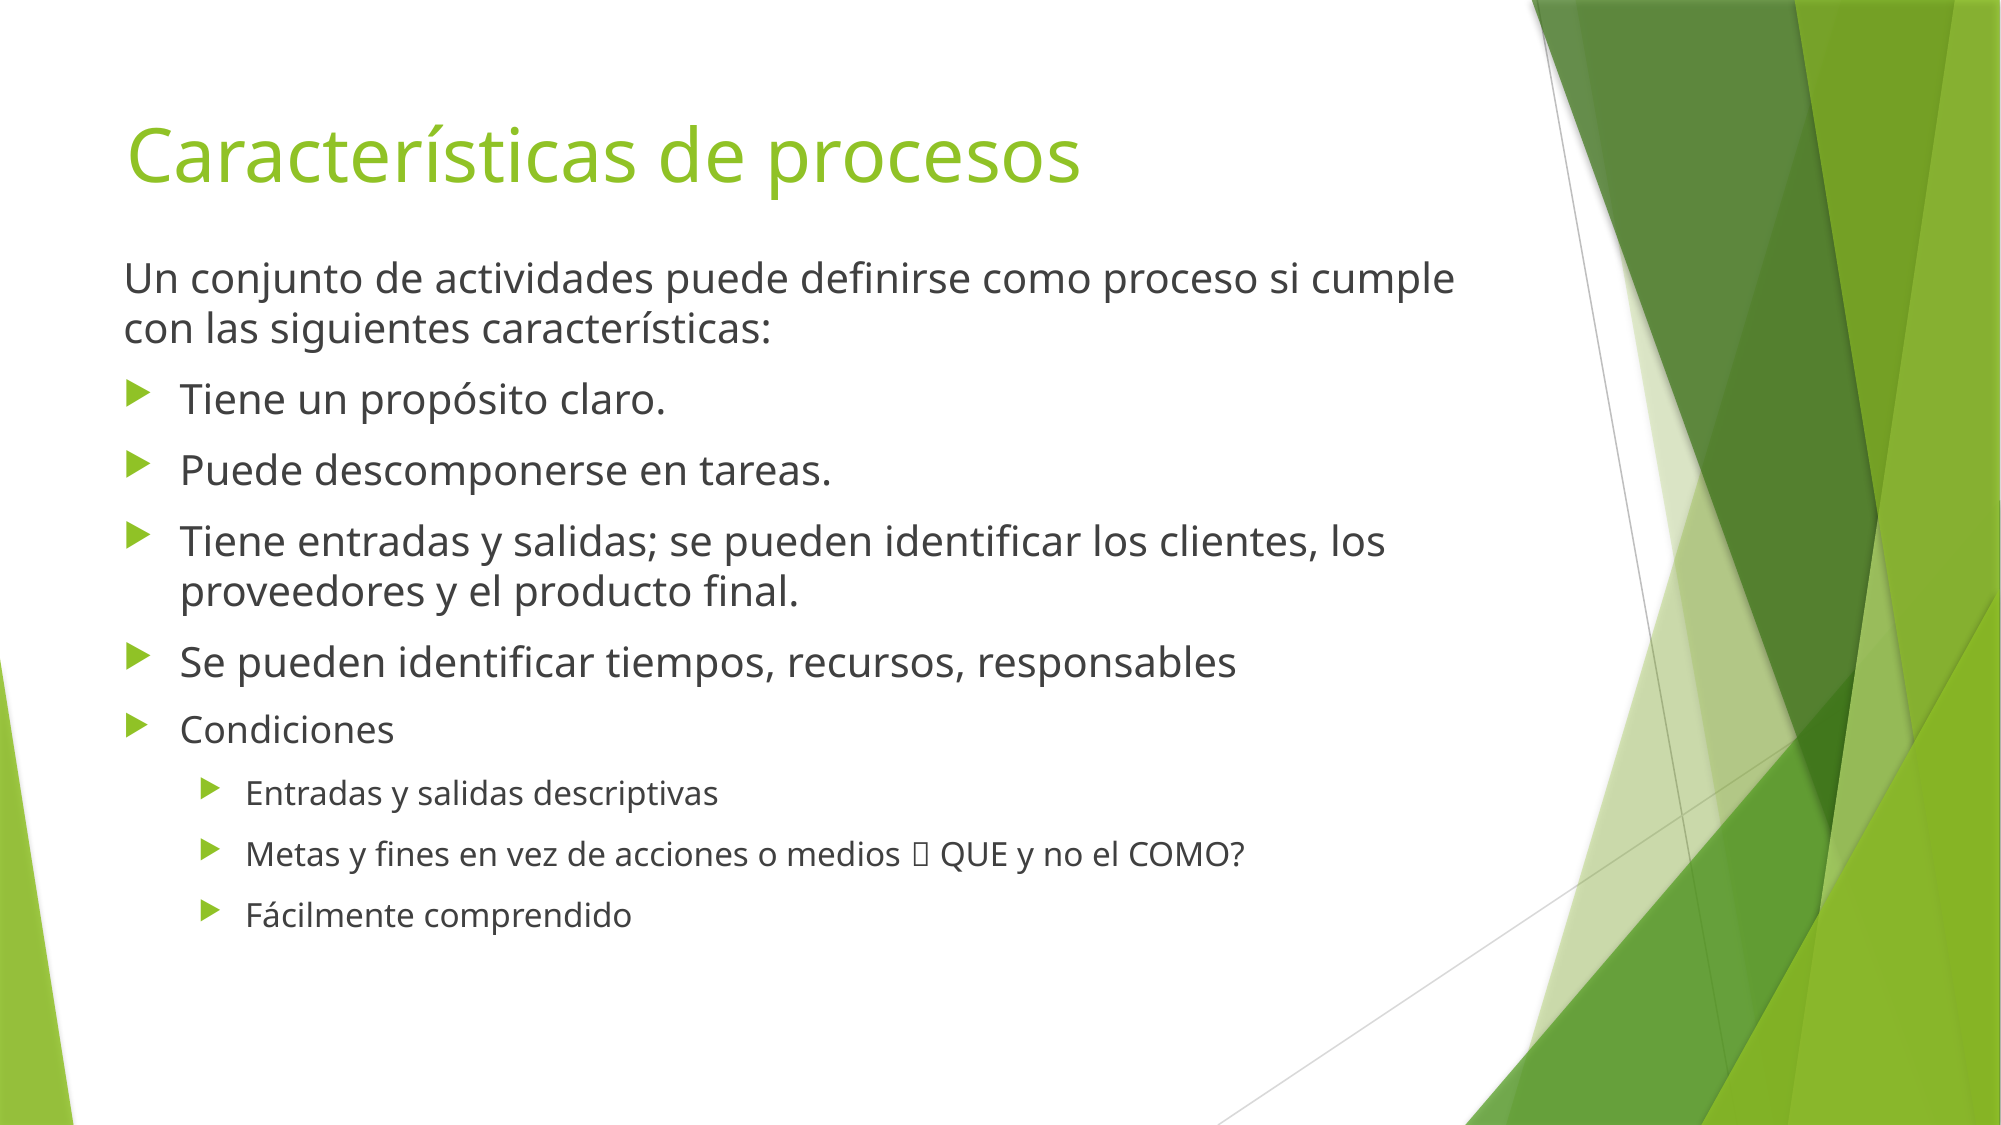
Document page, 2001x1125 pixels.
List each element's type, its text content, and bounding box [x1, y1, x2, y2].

title Características de procesos [111, 99, 1522, 317]
list Un conjunto de actividades puede definirse como proceso si cumple con las siguientes características: Tiene un propósito claro. Puede descomponerse en tareas. Tiene entradas y salidas; se pueden identificar los clientes, los proveedores y el producto final. Se pueden identificar tiempos, recursos, responsables Condiciones Entradas y salidas descriptivas Metas y fines en vez de acciones o medios  QUE y no el COMO? Fácilmente comprendido [108, 244, 1519, 1104]
